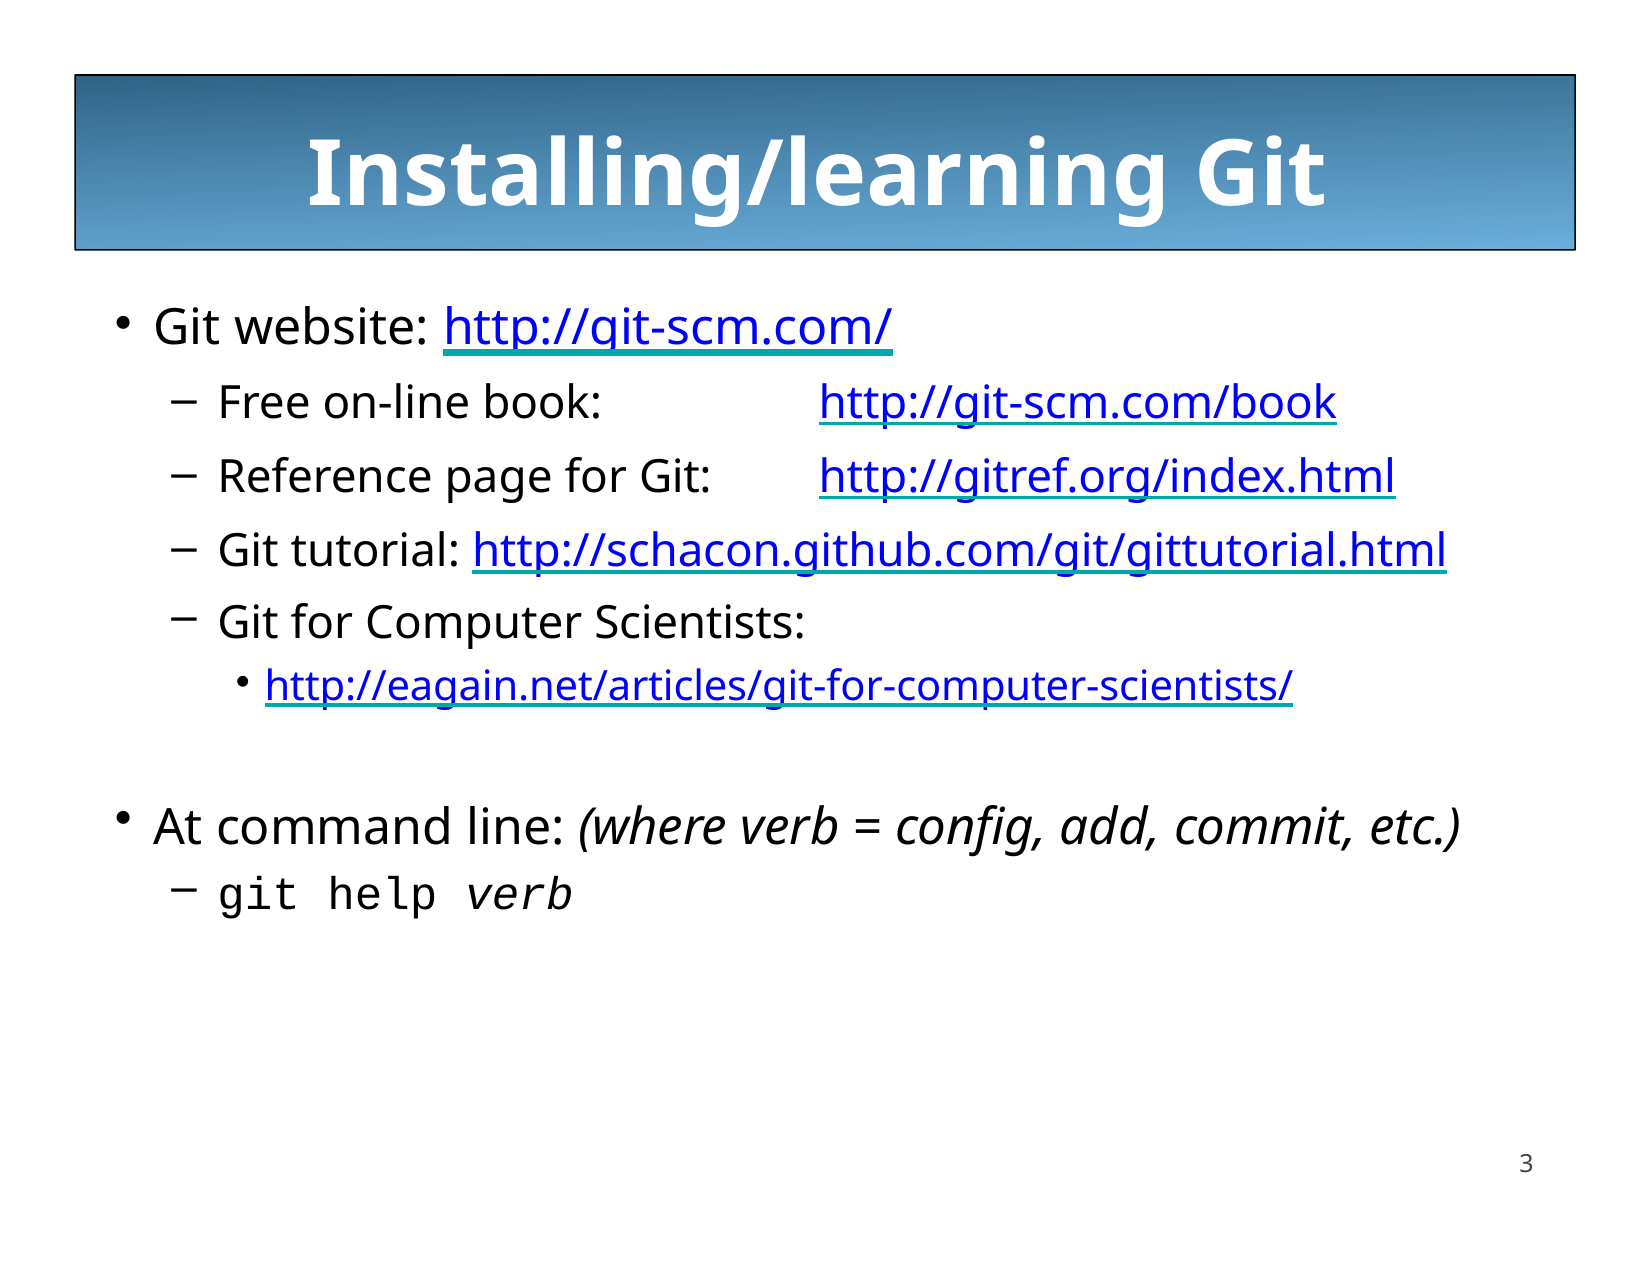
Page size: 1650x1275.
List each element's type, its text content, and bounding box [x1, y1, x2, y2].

text_box Git website: http://git-scm.com/ Free on-line book: http://git-scm.com/book Reference page for Git: http://gitref.org/index.html Git tutorial: http://schacon.github.com/git/gittutorial.html Git for Computer Scientists: http://eagain.net/articles/git-for-computer-scientists/ At command line: (where verb = config, add, commit, etc.) git help verb [113, 282, 1465, 919]
picture [76, 76, 1574, 249]
slide_number 14 [1513, 1145, 1560, 1275]
title Installing/learning Git [185, 111, 1465, 282]
